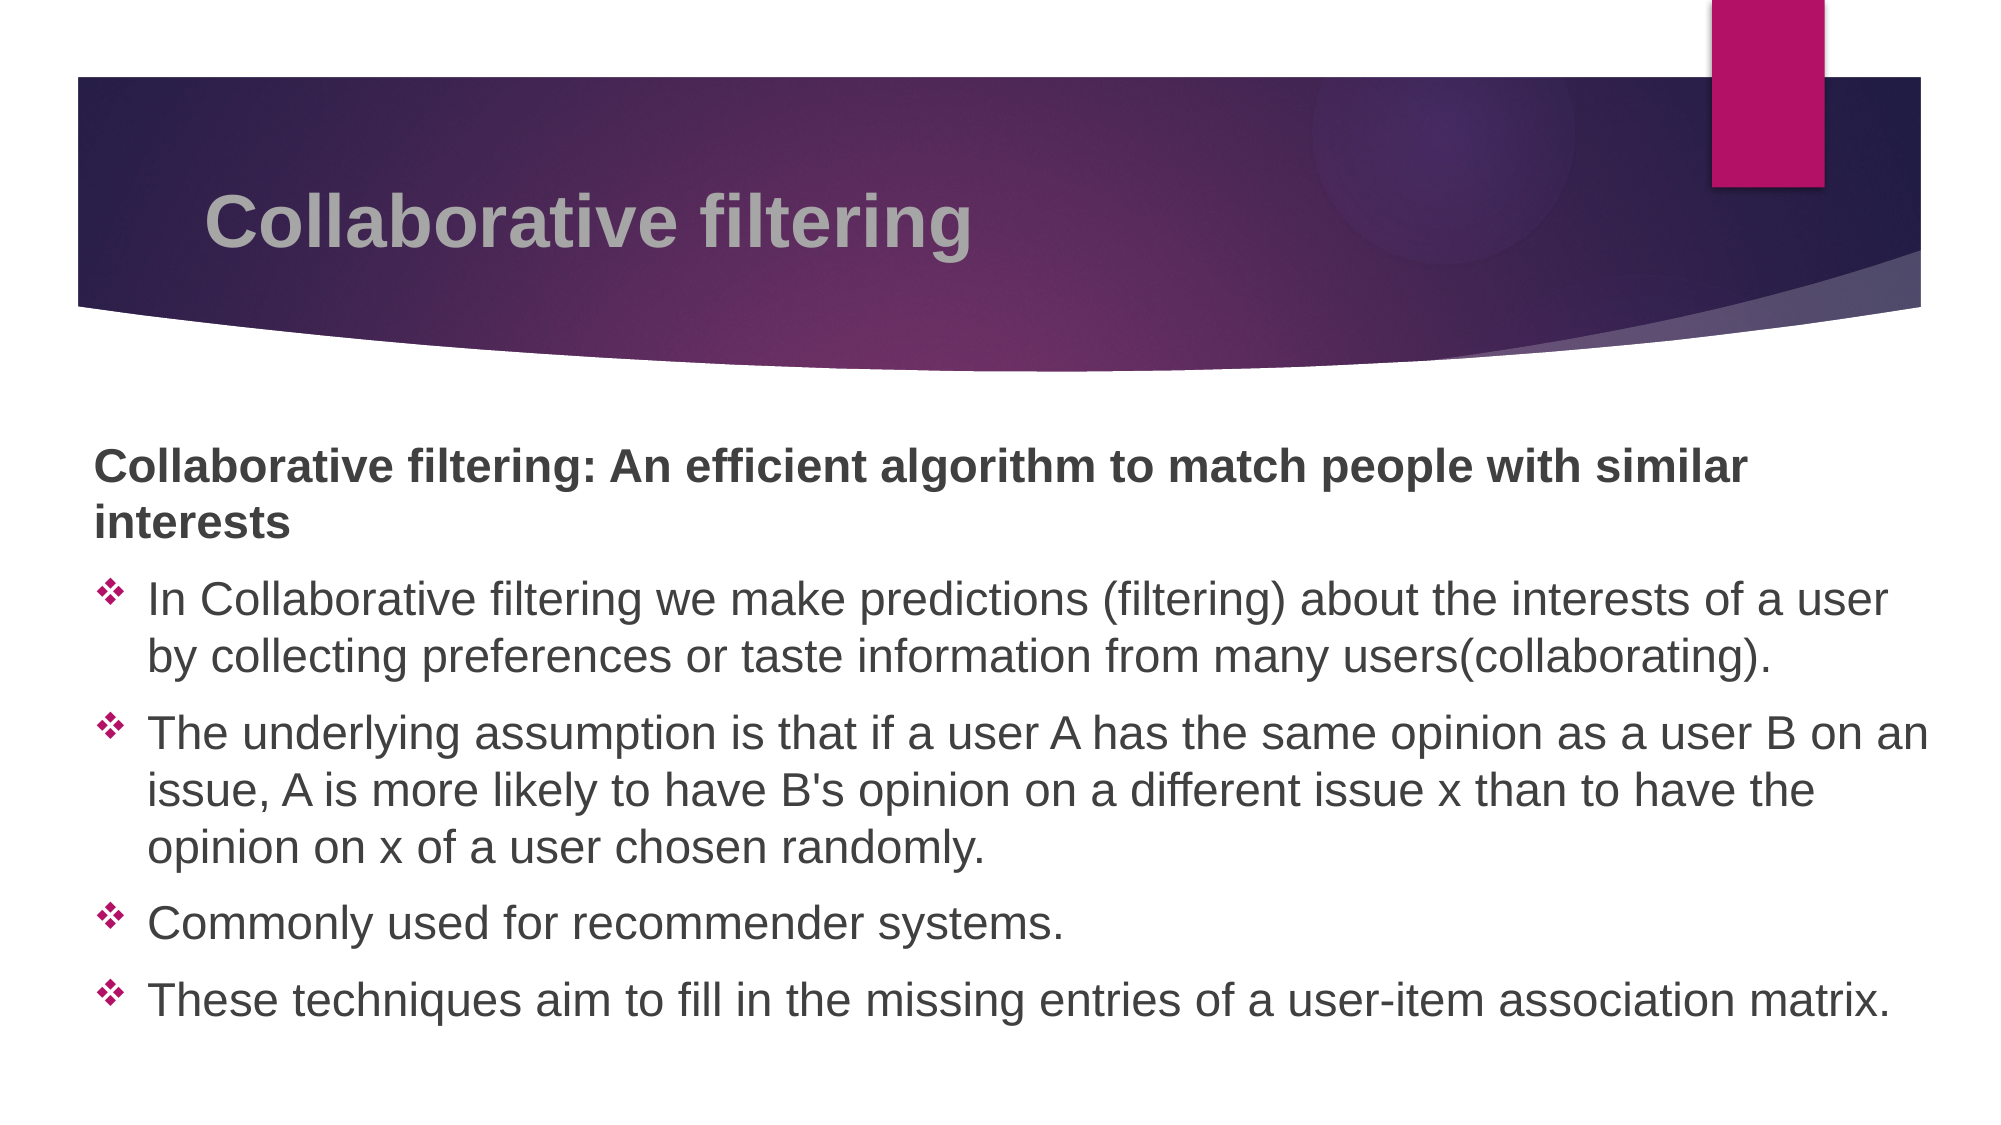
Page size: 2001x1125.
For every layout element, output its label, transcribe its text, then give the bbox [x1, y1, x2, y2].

title Collaborative filtering [189, 159, 1627, 276]
list Collaborative filtering: An efficient algorithm to match people with similar interests In Collaborative filtering we make predictions (filtering) about the interests of a user by collecting preferences or taste information from many users(collaborating). The underlying assumption is that if a user A has the same opinion as a user B on an issue, A is more likely to have B's opinion on a different issue x than to have the opinion on x of a user chosen randomly. Commonly used for recommender systems. These techniques aim to fill in the missing entries of a user-item association matrix. [78, 427, 1960, 1125]
